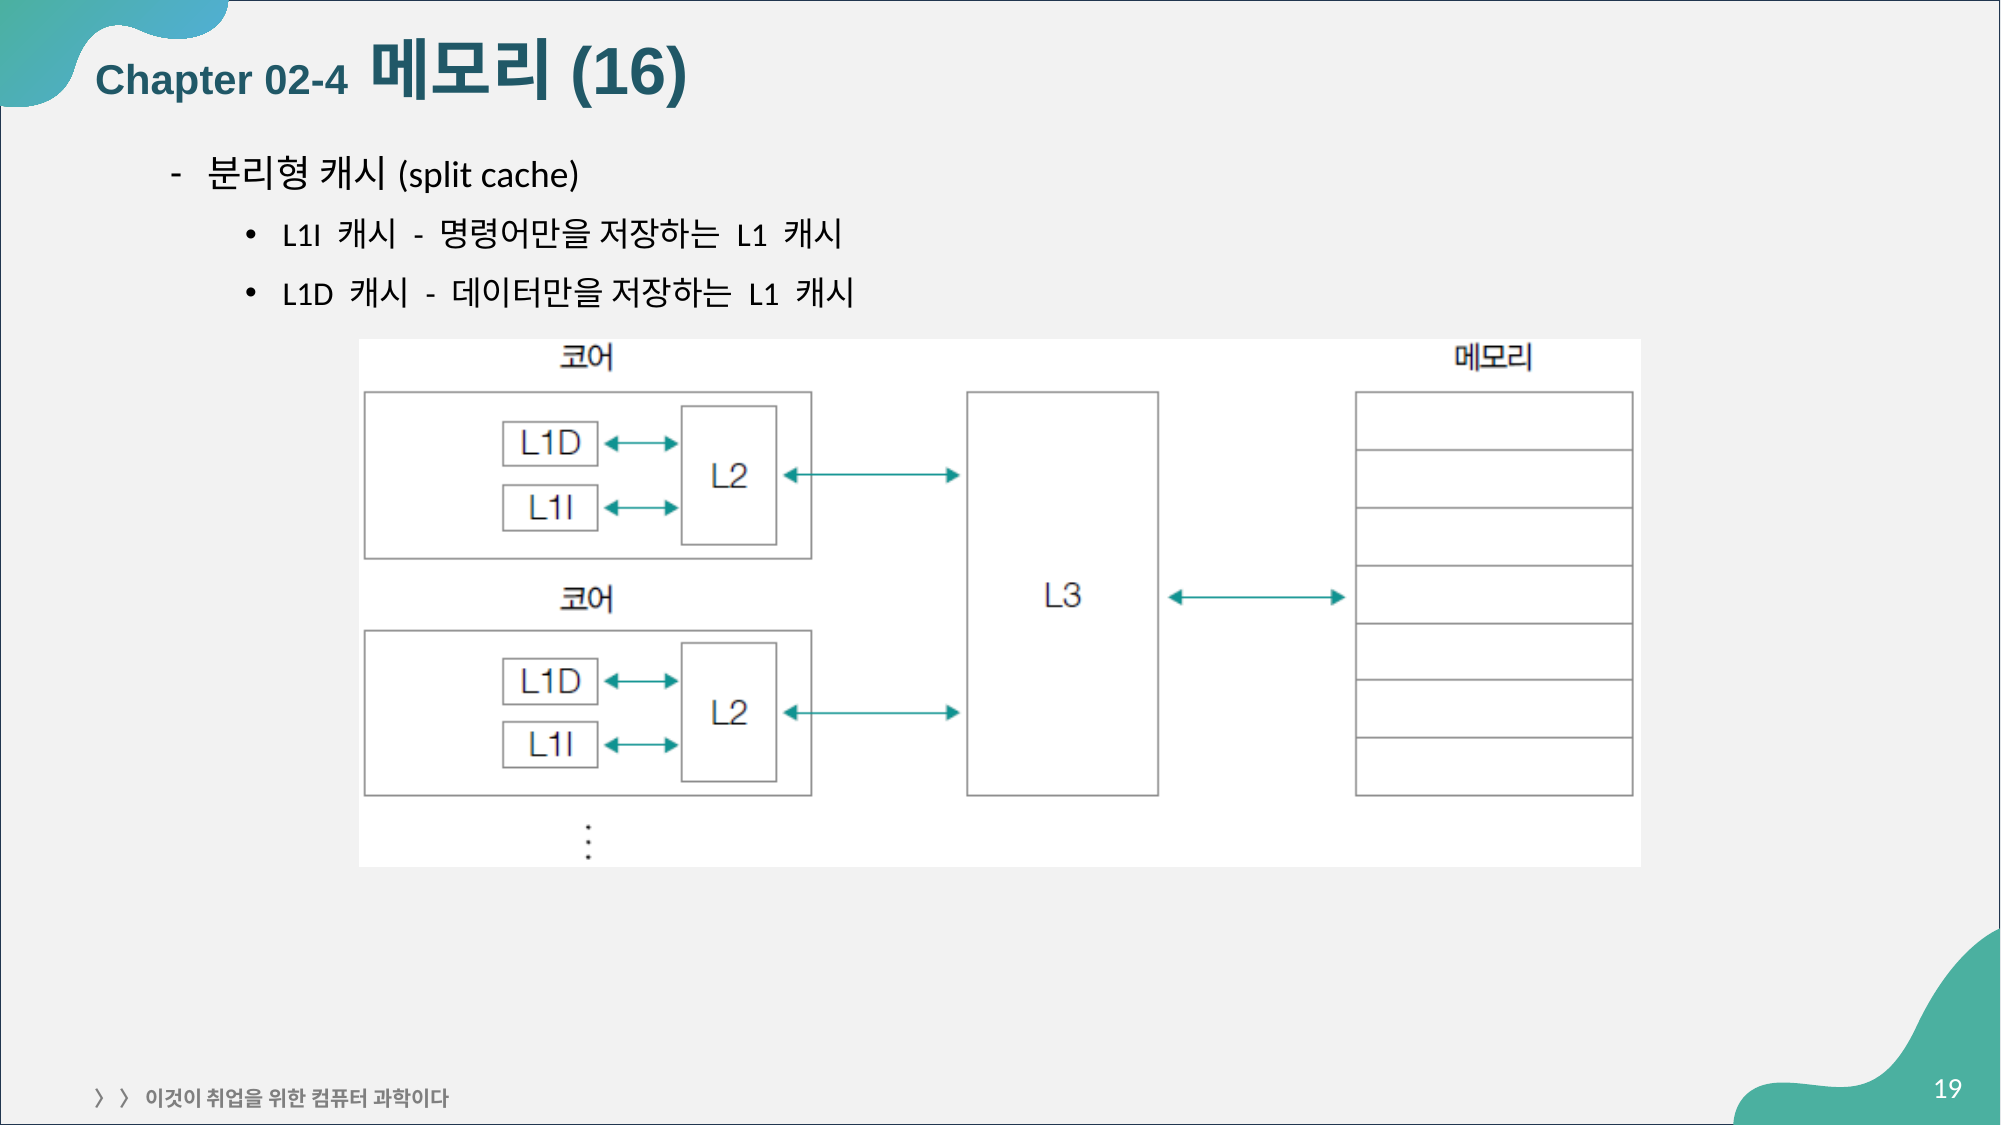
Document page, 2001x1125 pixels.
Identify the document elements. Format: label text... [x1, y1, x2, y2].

picture [359, 339, 1641, 867]
list 분리형 캐시(split cache) L1I 캐시 - 명령어만을 저장하는 L1 캐시 L1D 캐시 - 데이터만을 저장하는 L1 캐시 [79, 133, 1931, 1035]
title Chapter 02-4 메모리(16) [79, 17, 1931, 128]
footer 〉 〉 이것이 취업을 위한 컴퓨터 과학이다 [79, 1078, 755, 1114]
slide_number ‹#› [1917, 1061, 1984, 1122]
